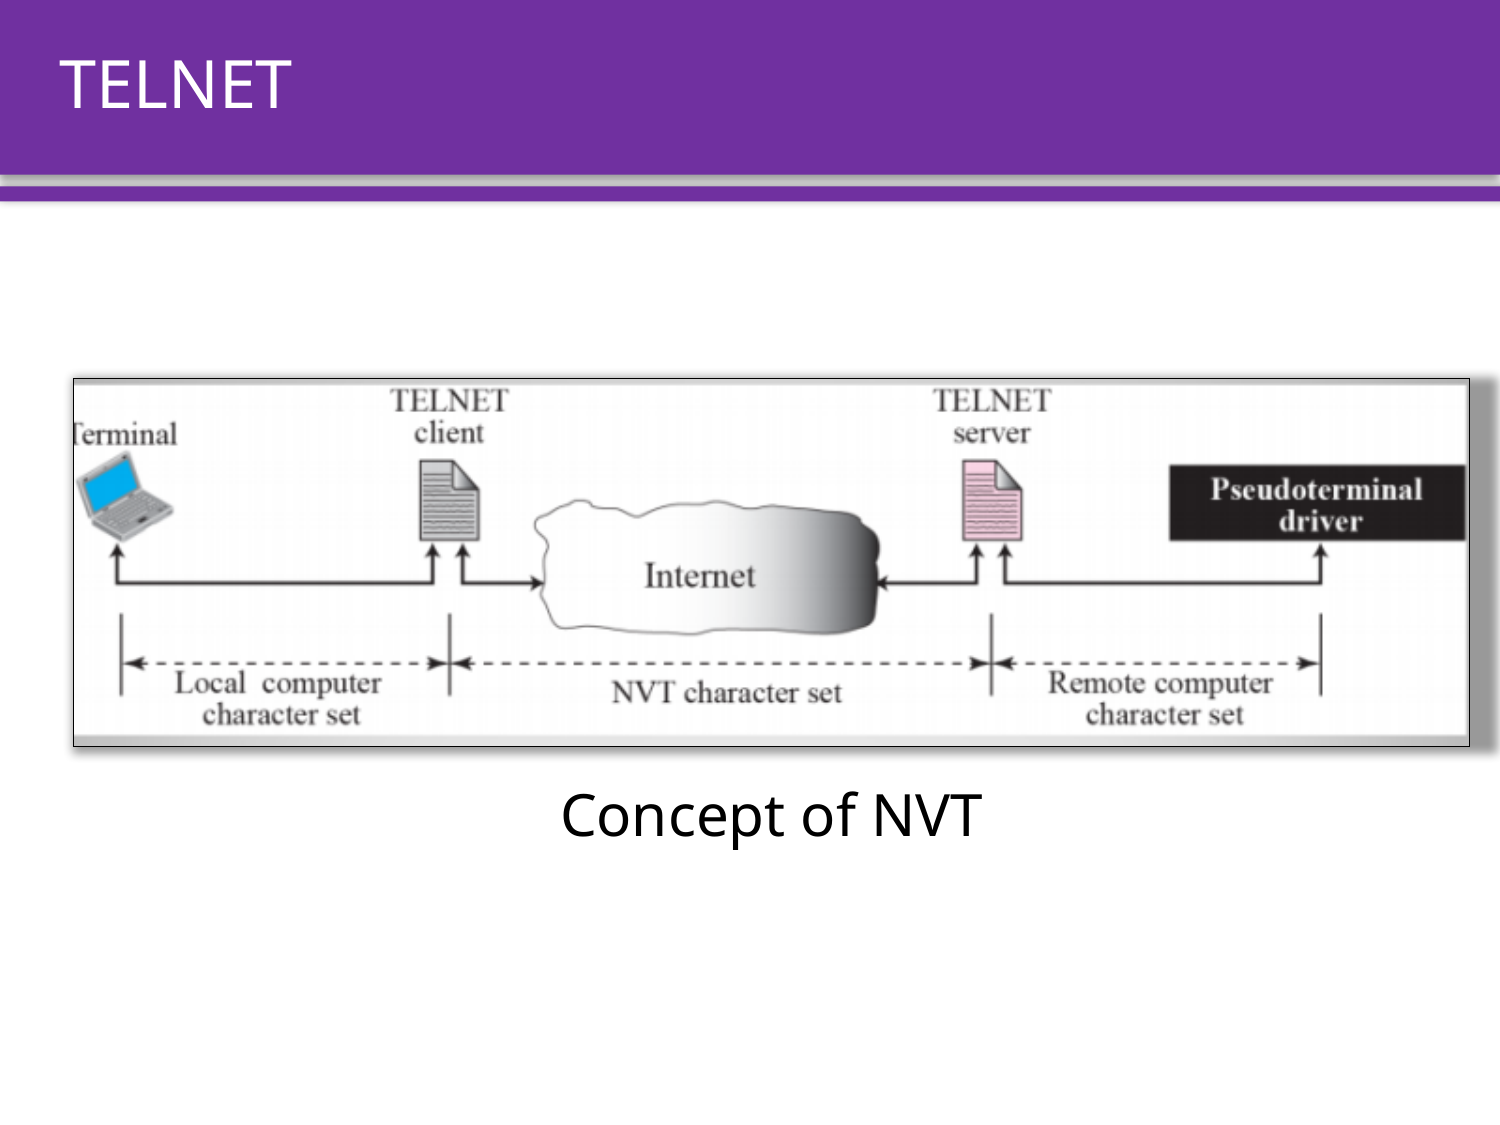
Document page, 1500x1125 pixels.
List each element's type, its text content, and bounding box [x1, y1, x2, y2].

text_box Concept of NVT [435, 771, 1108, 856]
title TELNET [44, 0, 1464, 175]
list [73, 378, 1470, 747]
